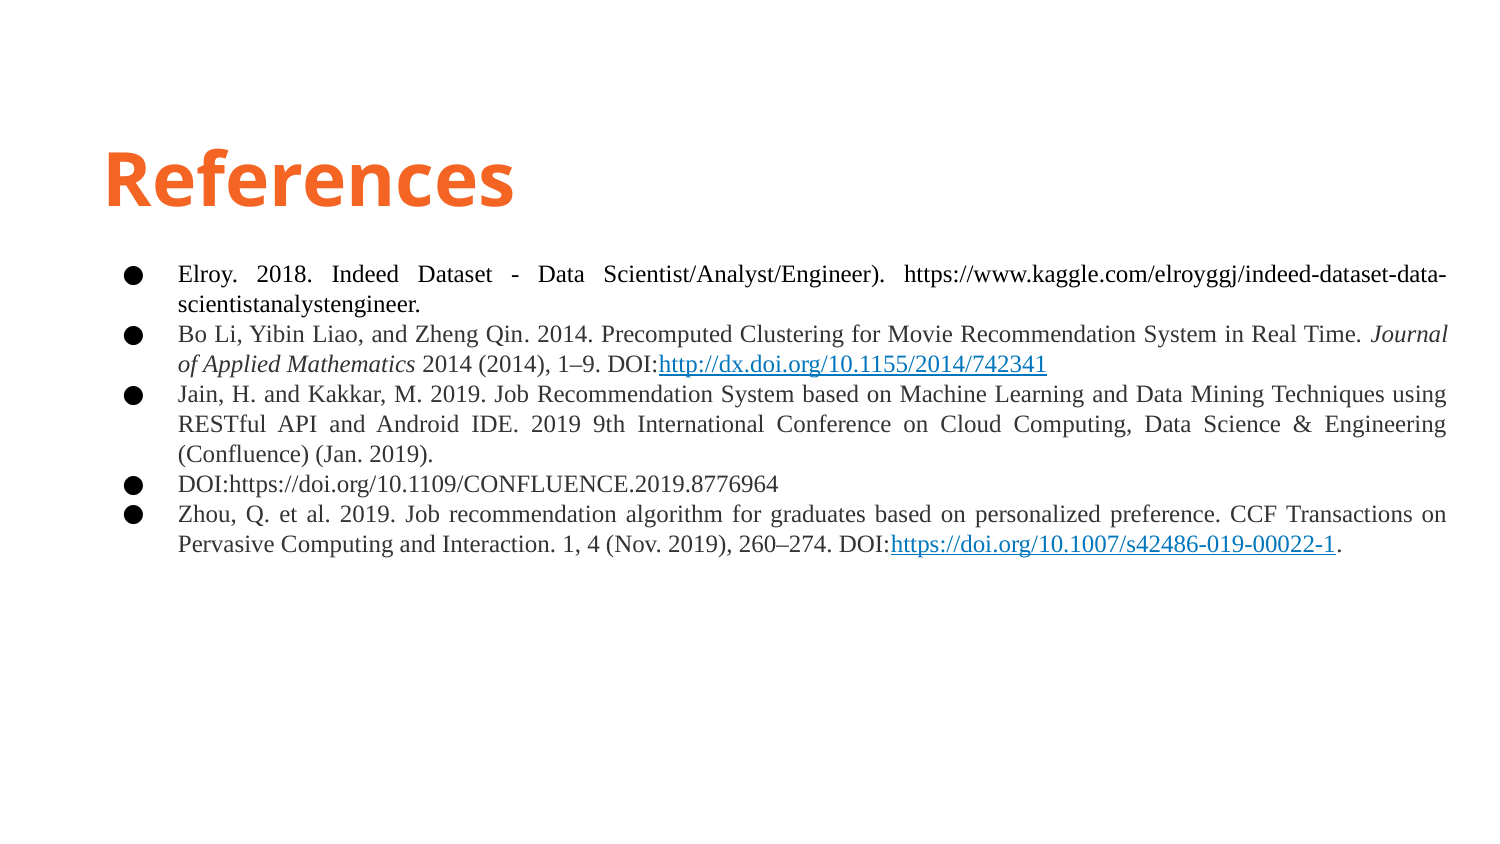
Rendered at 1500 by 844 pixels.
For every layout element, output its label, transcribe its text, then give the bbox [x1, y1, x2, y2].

title Elroy. 2018. Indeed Dataset - Data Scientist/Analyst/Engineer). https://www.kaggle.com/elroyggj/indeed-dataset-data-scientistanalystengineer. Bo Li, Yibin Liao, and Zheng Qin. 2014. Precomputed Clustering for Movie Recommendation System in Real Time. Journal of Applied Mathematics 2014 (2014), 1–9. DOI:http://dx.doi.org/10.1155/2014/742341 Jain, H. and Kakkar, M. 2019. Job Recommendation System based on Machine Learning and Data Mining Techniques using RESTful API and Android IDE. 2019 9th International Conference on Cloud Computing, Data Science & Engineering (Confluence) (Jan. 2019). DOI:https://doi.org/10.1109/CONFLUENCE.2019.8776964 Zhou, Q. et al. 2019. Job recommendation algorithm for graduates based on personalized preference. CCF Transactions on Pervasive Computing and Interaction. 1, 4 (Nov. 2019), 260–274. DOI:https://doi.org/10.1007/s42486-019-00022-1. [87, 242, 1464, 746]
title References [87, 116, 941, 242]
